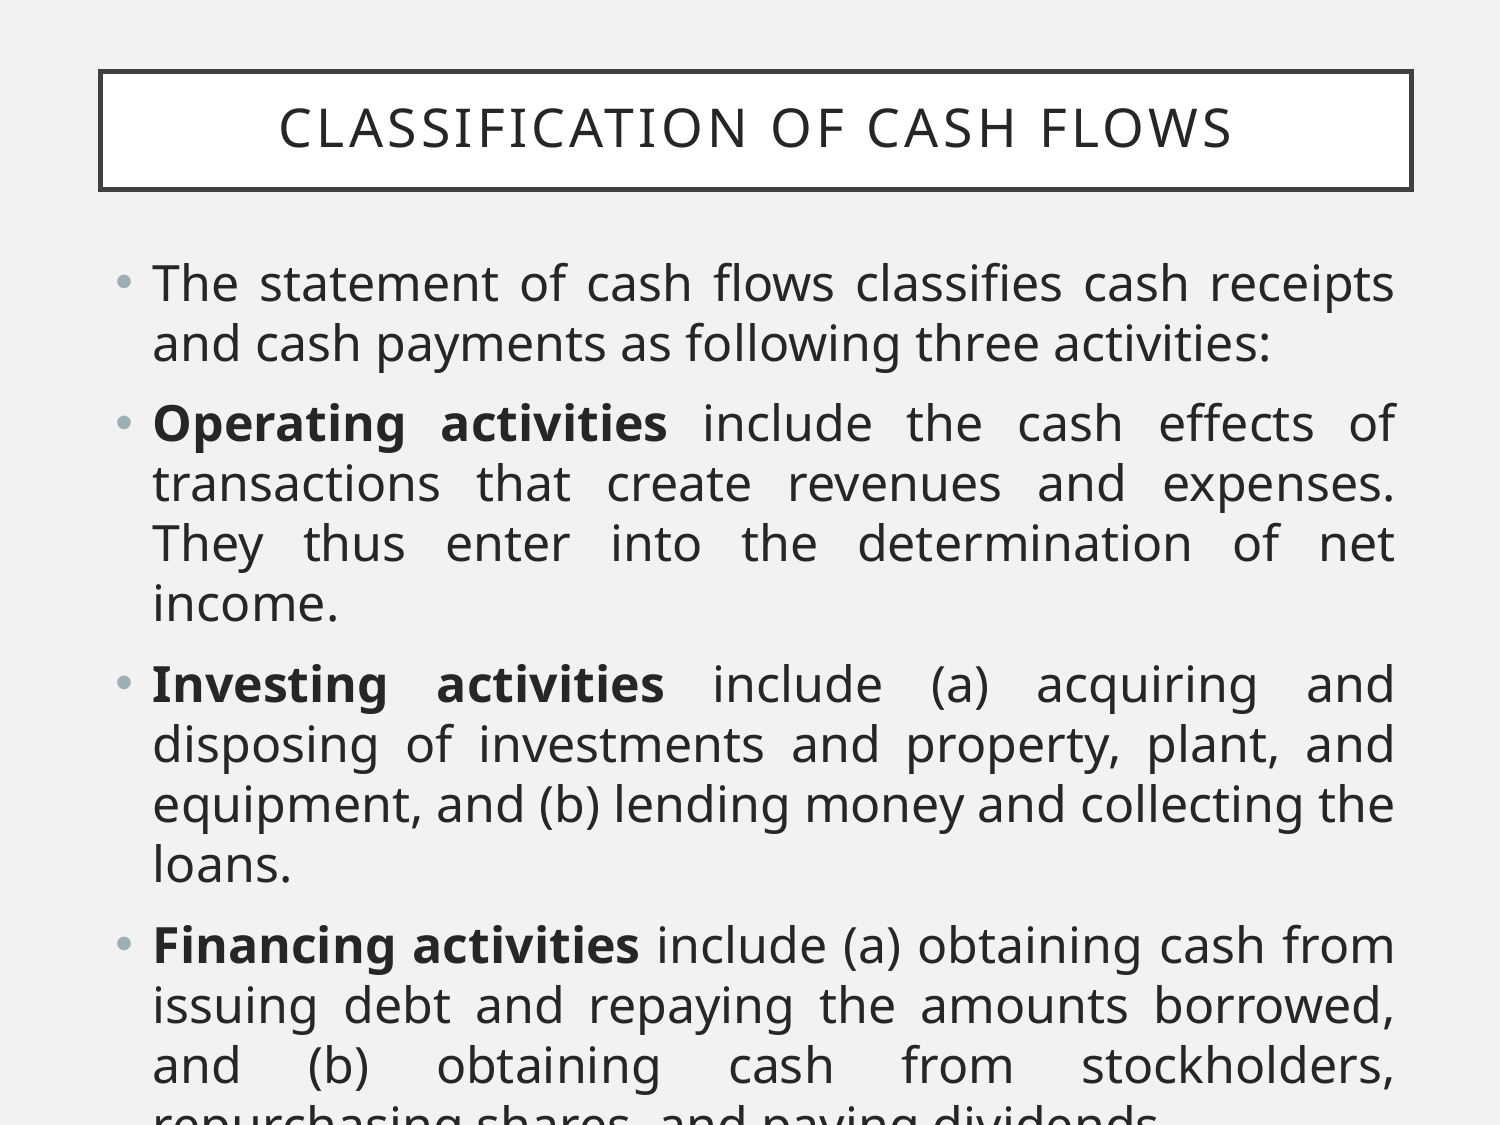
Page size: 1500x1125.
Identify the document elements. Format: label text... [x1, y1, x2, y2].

list The statement of cash flows classifies cash receipts and cash payments as following three activities: Operating activities include the cash eﬀects of transactions that create revenues and expenses. They thus enter into the determination of net income. Investing activities include (a) acquiring and disposing of investments and property, plant, and equipment, and (b) lending money and collecting the loans. Financing activities include (a) obtaining cash from issuing debt and repaying the amounts borrowed, and (b) obtaining cash from stockholders, repurchasing shares, and paying dividends. [100, 243, 1412, 1047]
title Classification of cash flows [98, 69, 1414, 192]
